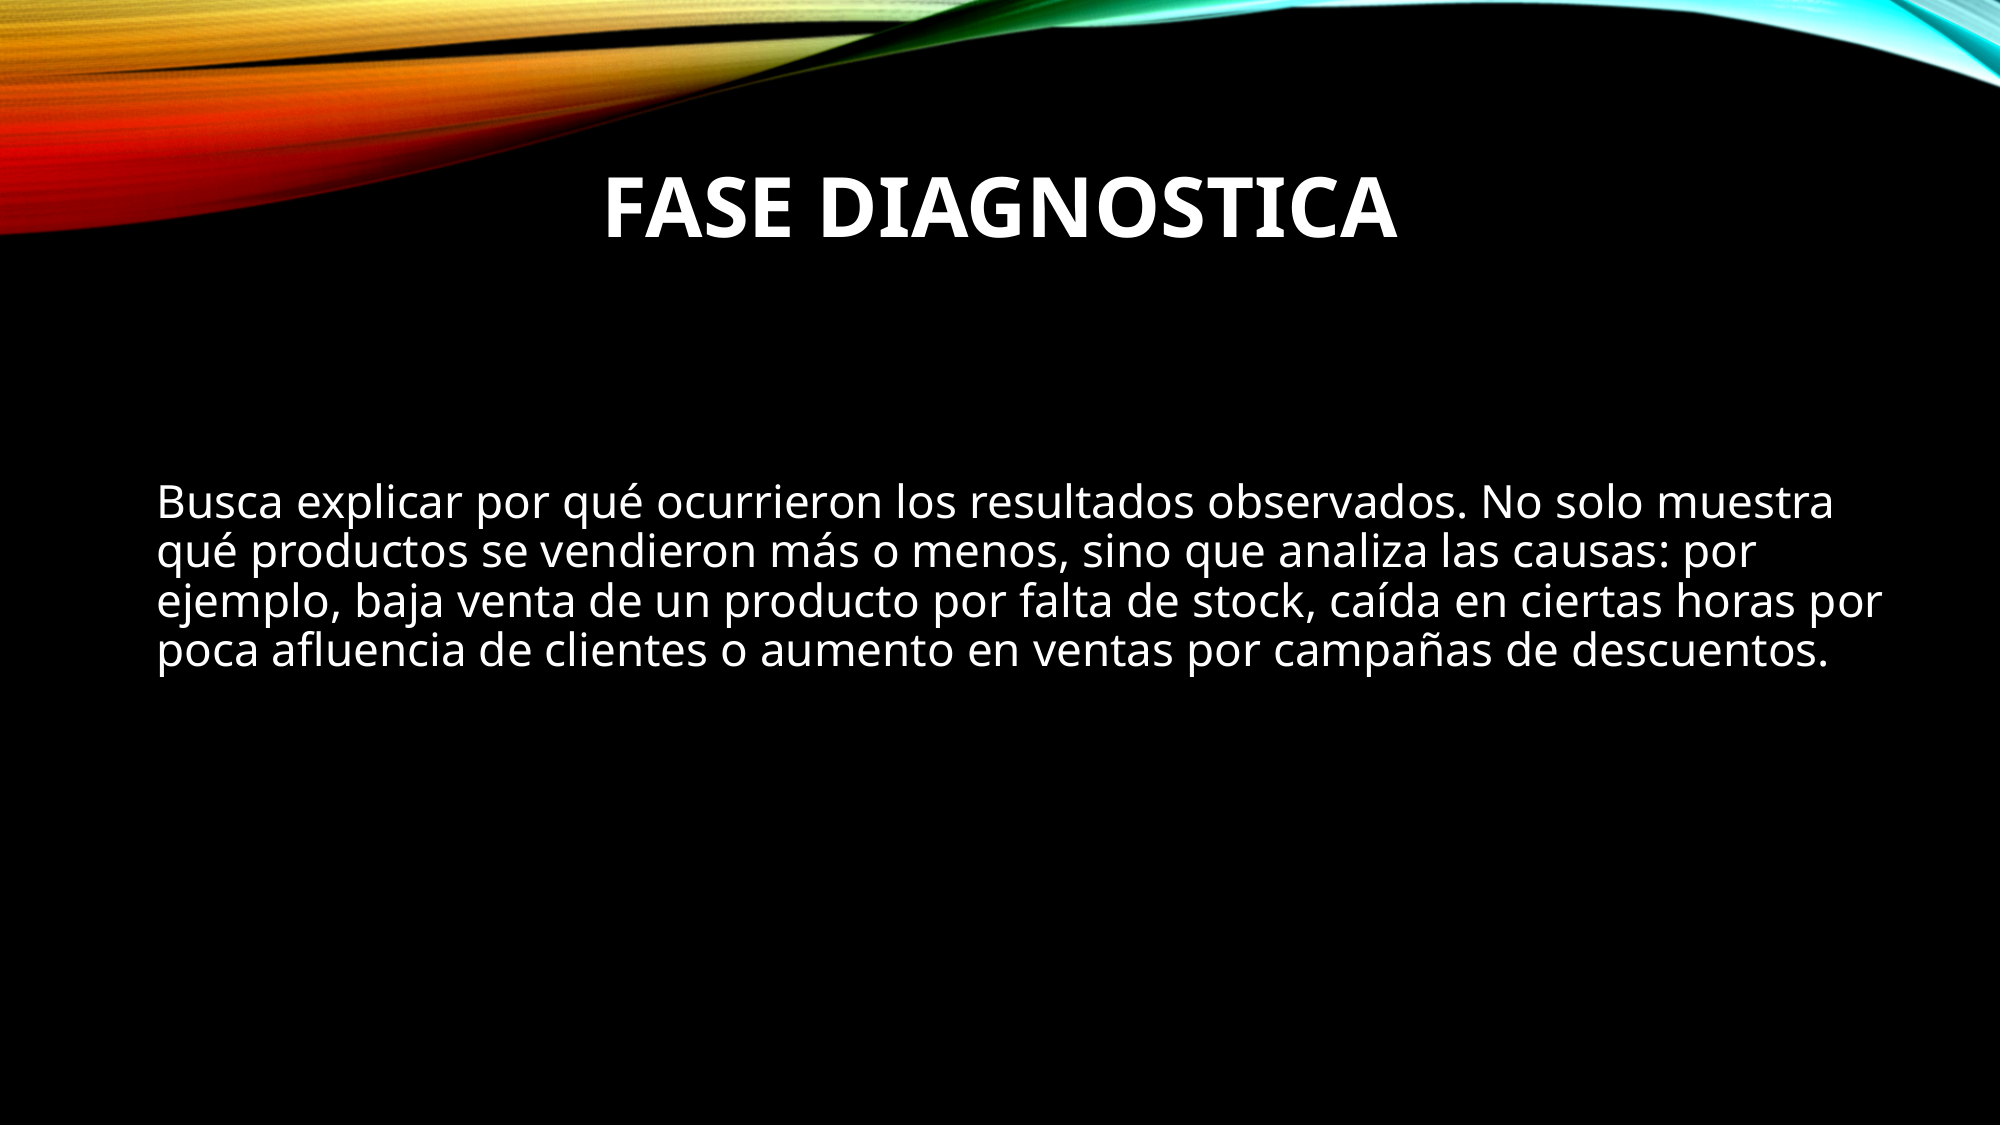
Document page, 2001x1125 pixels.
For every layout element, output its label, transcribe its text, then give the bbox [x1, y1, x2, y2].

list Busca explicar por qué ocurrieron los resultados observados. No solo muestra qué productos se vendieron más o menos, sino que analiza las causas: por ejemplo, baja venta de un producto por falta de stock, caída en ciertas horas por poca afluencia de clientes o aumento en ventas por campañas de descuentos. [141, 471, 1917, 811]
title fase diagnostica [293, 104, 1707, 317]
picture [0, 0, 2000, 237]
